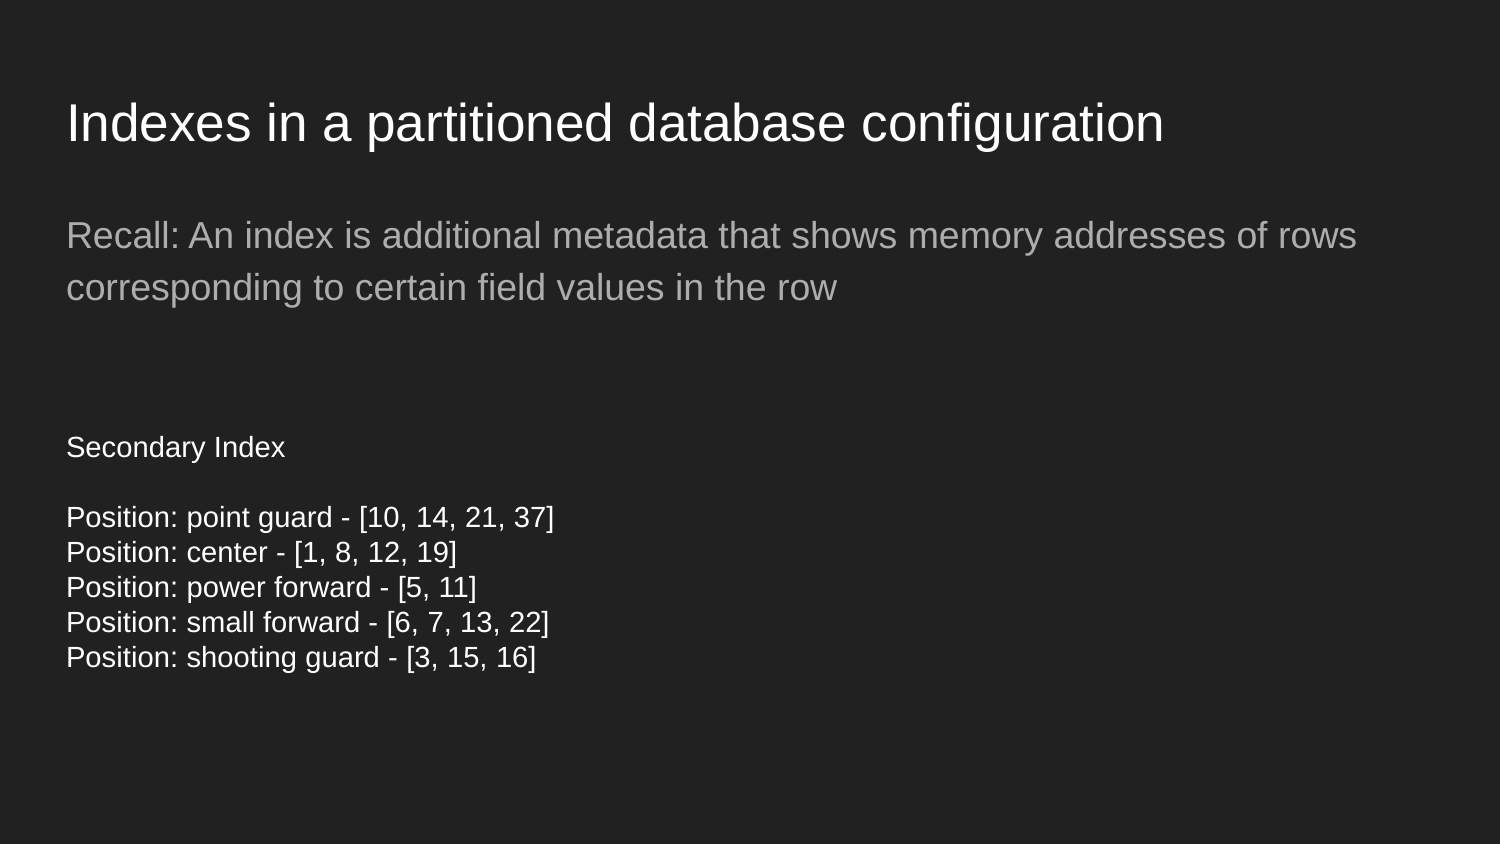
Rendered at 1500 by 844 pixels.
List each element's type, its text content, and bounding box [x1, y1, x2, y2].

list Recall: An index is additional metadata that shows memory addresses of rows corresponding to certain field values in the row [51, 189, 1449, 750]
title Indexes in a partitioned database configuration [51, 72, 1449, 167]
text_box Secondary Index Position: point guard - [10, 14, 21, 37] Position: center - [1, 8, 12, 19] Position: power forward - [5, 11] Position: small forward - [6, 7, 13, 22] Position: shooting guard - [3, 15, 16] [51, 413, 740, 689]
